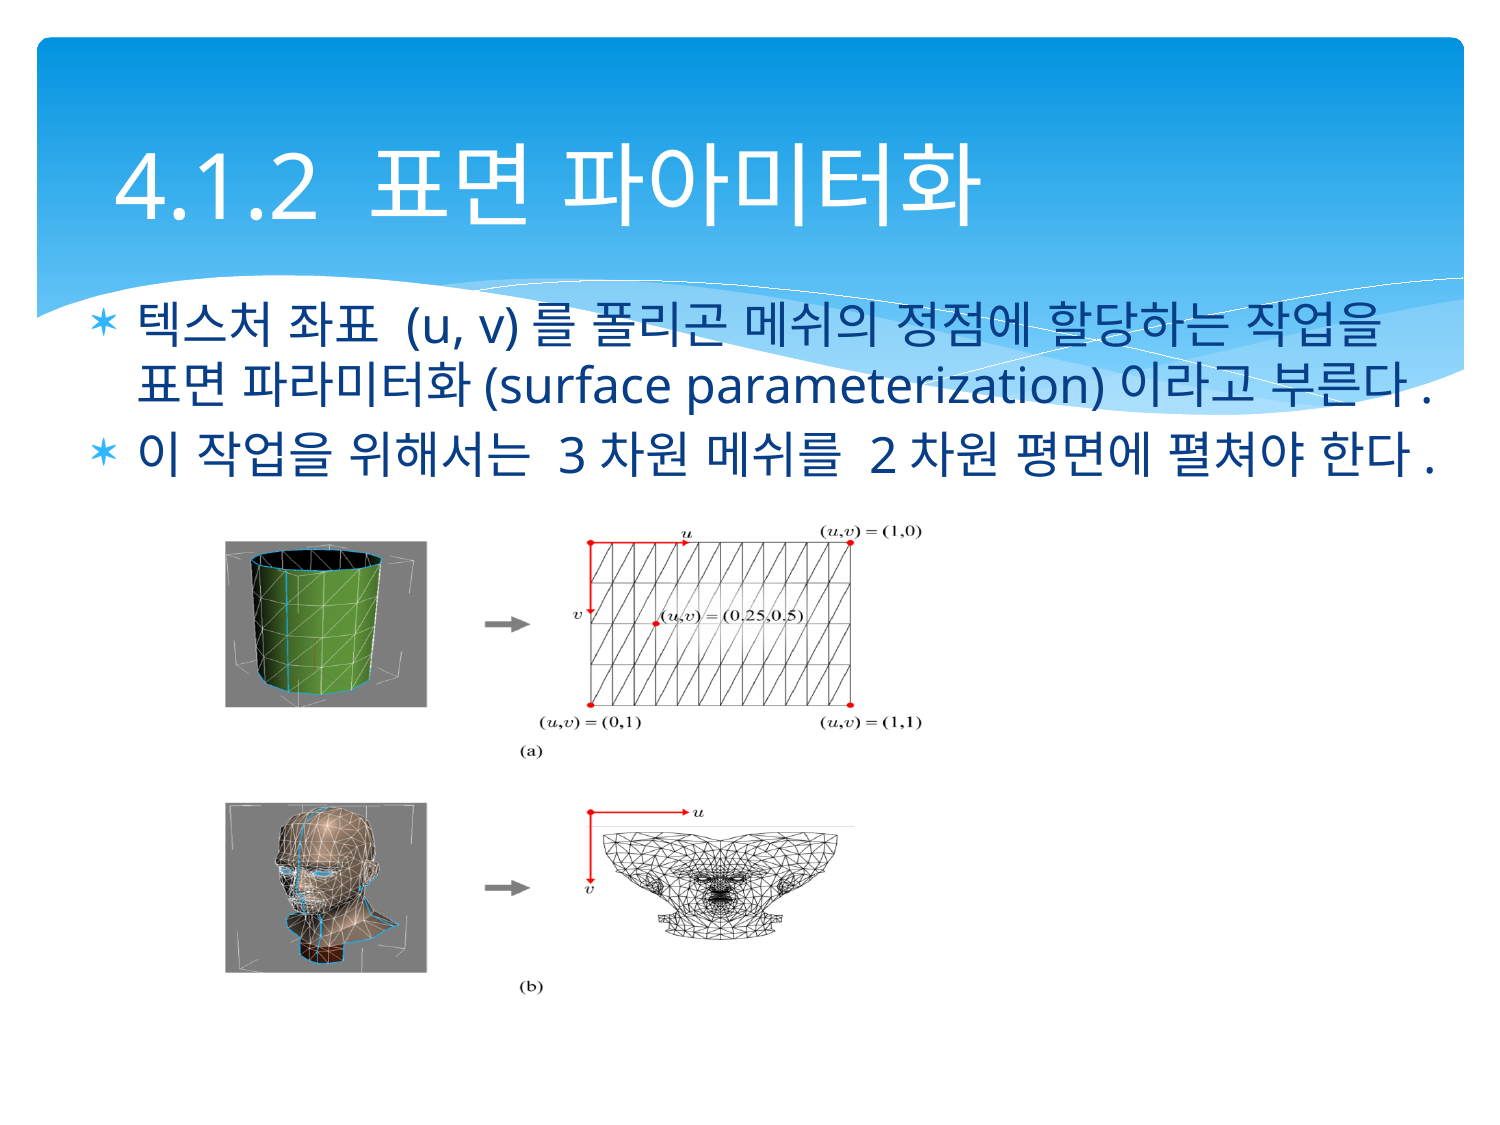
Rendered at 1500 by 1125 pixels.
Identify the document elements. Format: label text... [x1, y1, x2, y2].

picture [99, 503, 963, 1018]
text_box 4.1.2 표면 파아미터화 [99, 80, 1450, 286]
list 텍스처 좌표 (u, v)를 폴리곤 메쉬의 정점에 할당하는 작업을 표면 파라미터화(surface parameterization)이라고 부른다. 이 작업을 위해서는 3차원 메쉬를 2차원 평면에 펼쳐야 한다. [76, 286, 1450, 1005]
